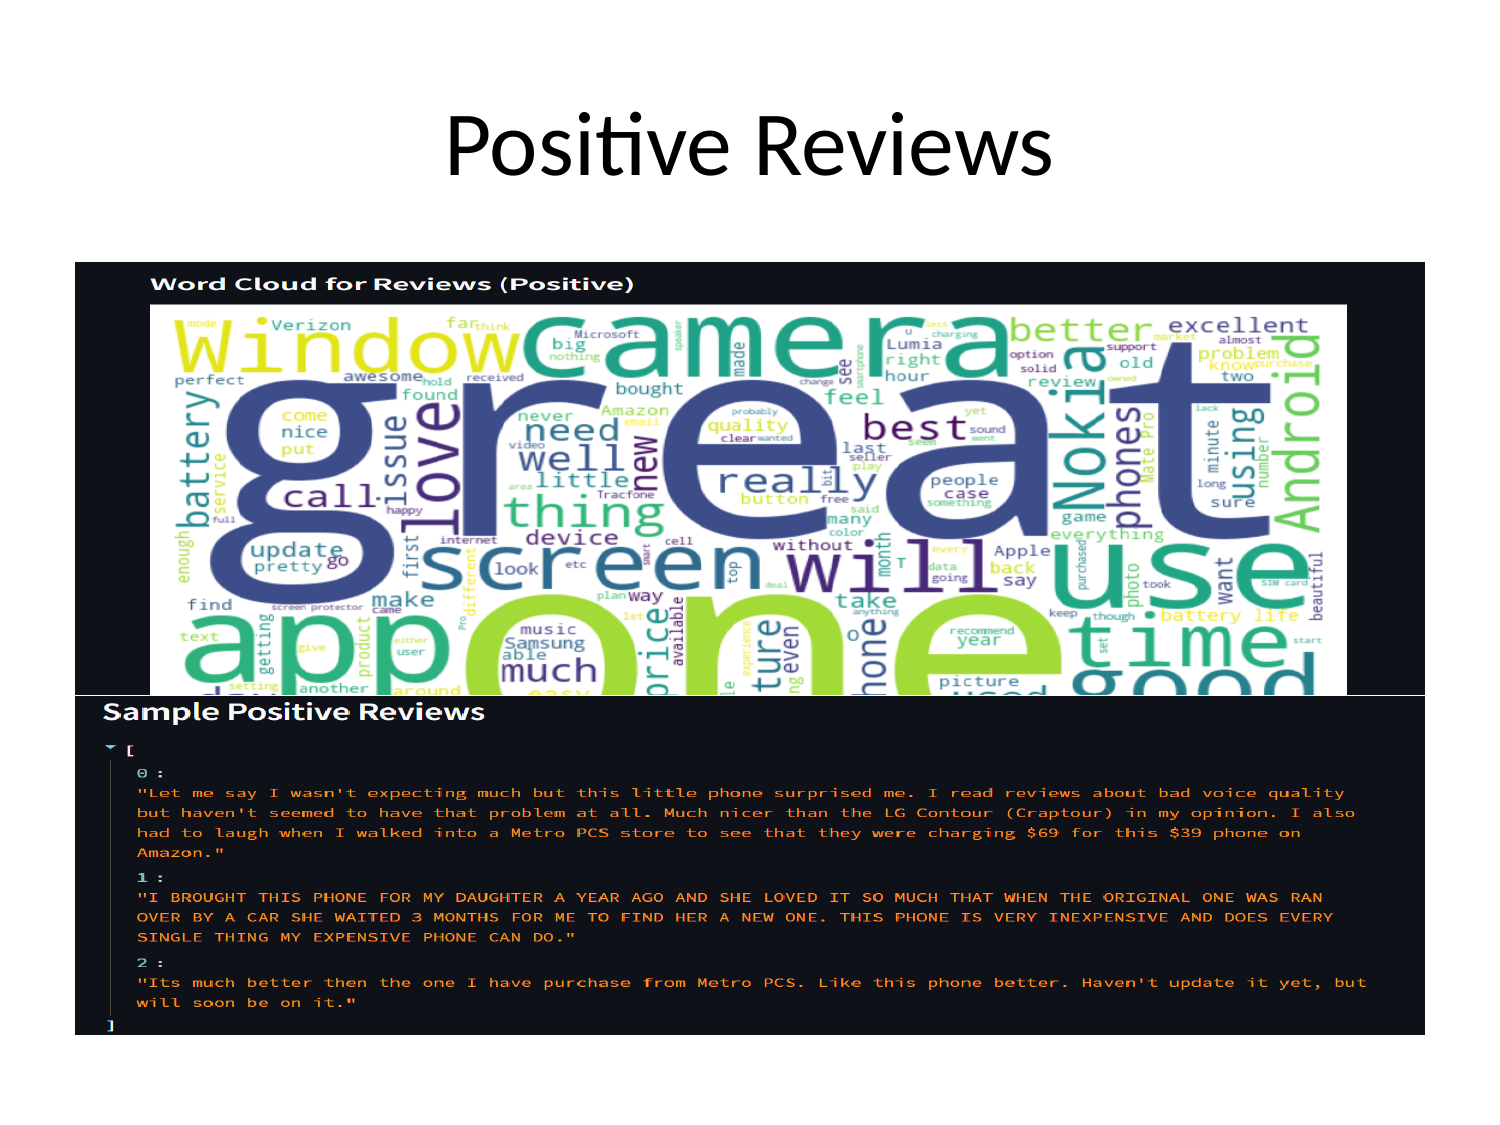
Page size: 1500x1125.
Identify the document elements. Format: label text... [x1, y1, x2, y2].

picture [74, 262, 1426, 695]
title Positive Reviews [75, 45, 1425, 233]
picture [74, 696, 1426, 1036]
